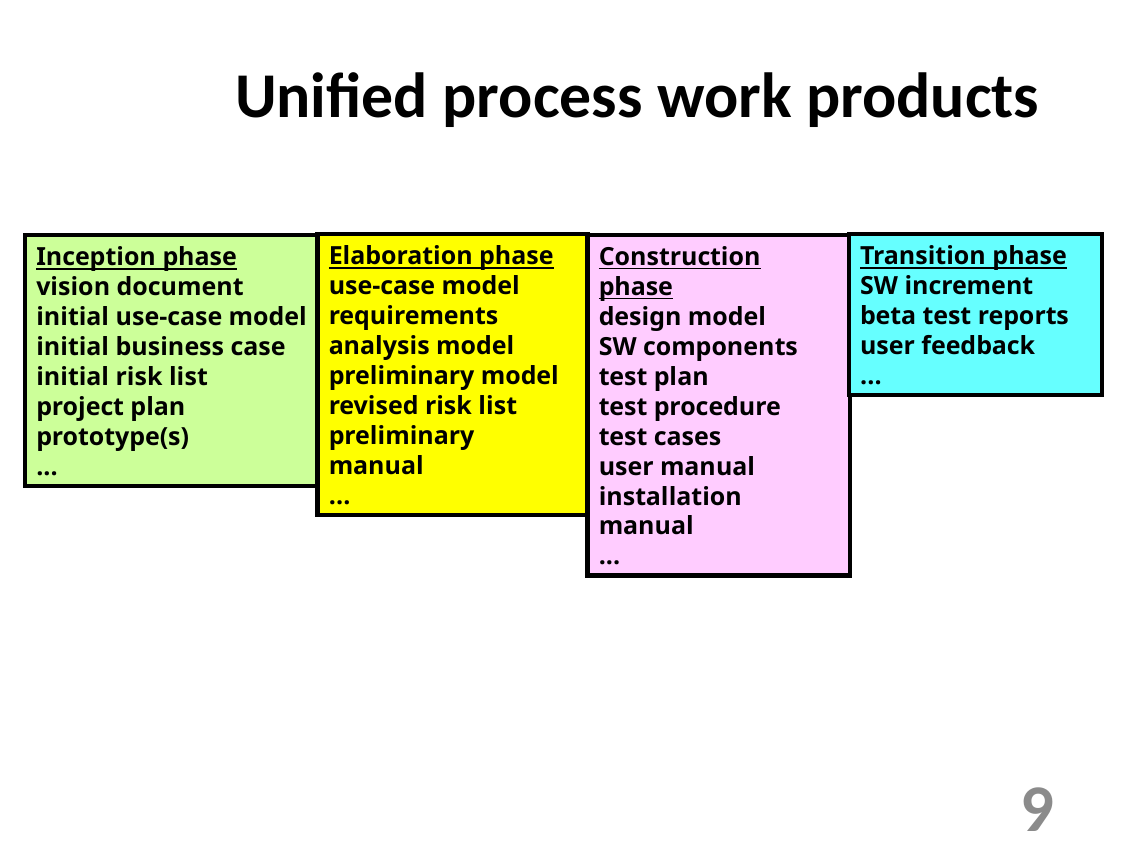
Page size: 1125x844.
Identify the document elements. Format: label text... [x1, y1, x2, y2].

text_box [24, 234, 1102, 520]
title Unified process work products [0, 21, 1125, 163]
slide_number 9 [806, 782, 1069, 827]
